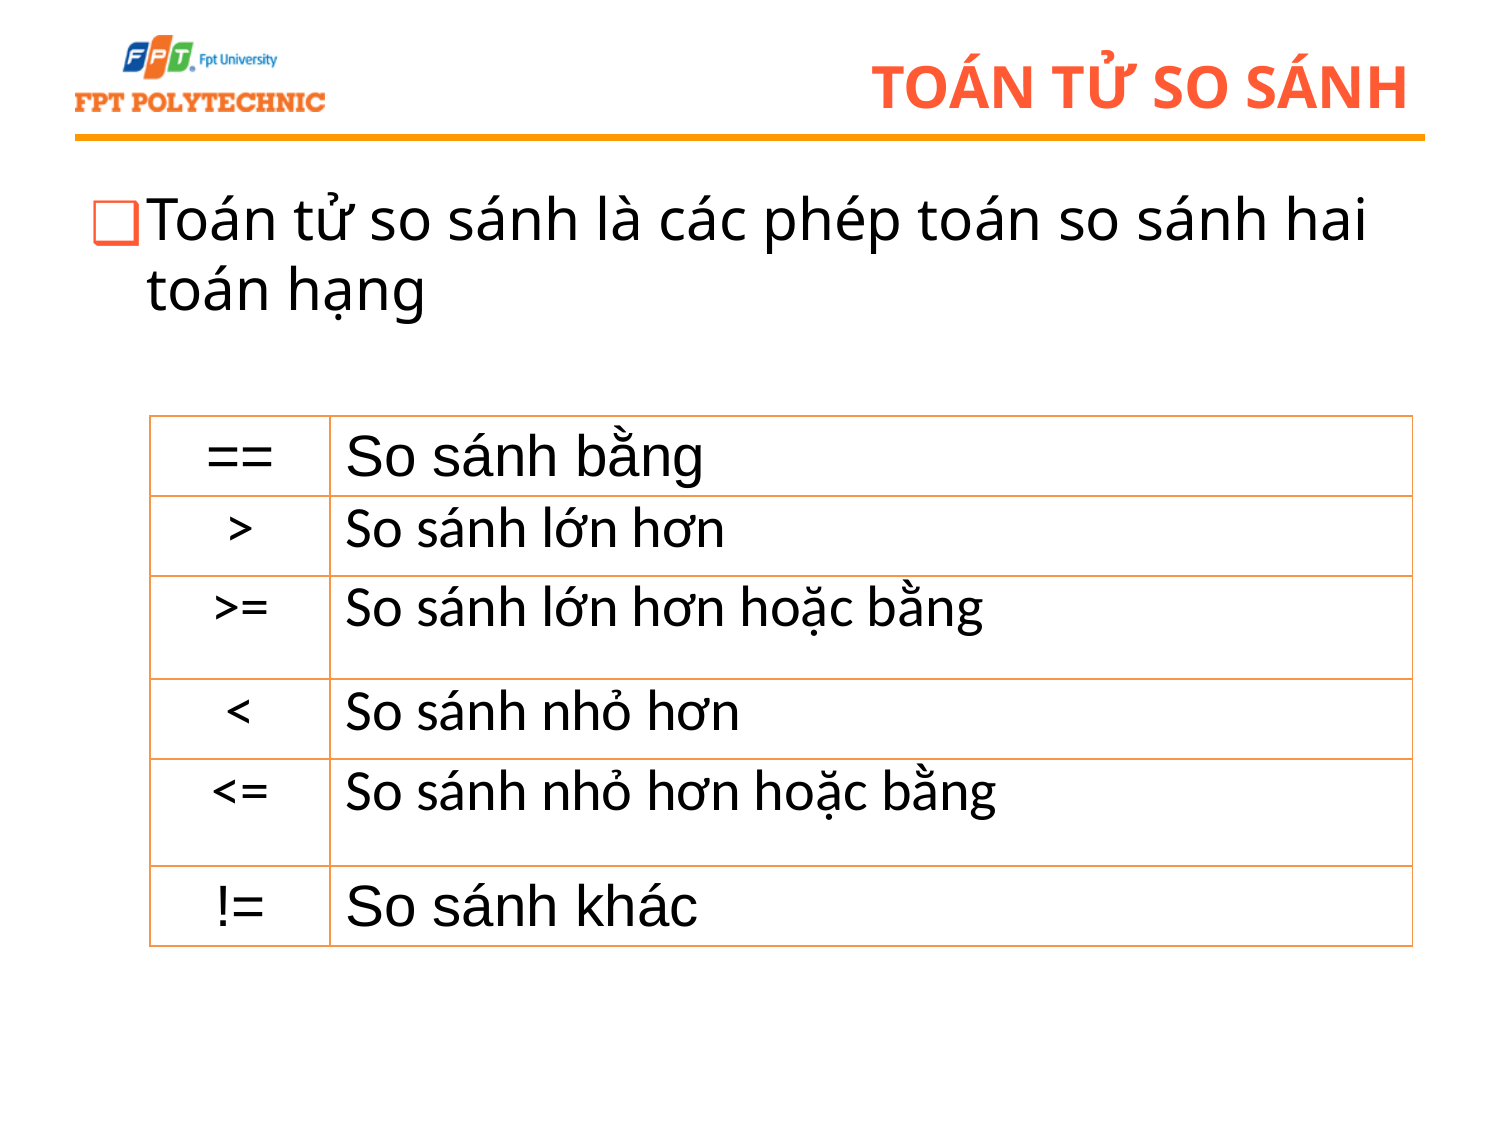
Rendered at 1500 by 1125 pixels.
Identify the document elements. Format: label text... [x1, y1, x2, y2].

list Toán tử so sánh là các phép toán so sánh hai toán hạng [75, 174, 1425, 350]
table_cell != [151, 867, 329, 945]
table_cell So sánh lớn hơn hoặc bằng [331, 577, 1412, 678]
table_cell >= [151, 577, 329, 678]
title Toán tử so sánh [337, 45, 1425, 125]
table_header So sánh bằng [331, 417, 1412, 495]
table_cell So sánh nhỏ hơn [331, 680, 1412, 758]
table_cell So sánh nhỏ hơn hoặc bằng [331, 760, 1412, 865]
table_cell So sánh khác [331, 867, 1412, 945]
table_header == [151, 417, 329, 495]
table_cell So sánh lớn hơn [331, 497, 1412, 575]
picture [75, 35, 325, 112]
table_cell < [151, 680, 329, 758]
table_cell <= [151, 760, 329, 865]
table_cell > [151, 497, 329, 575]
